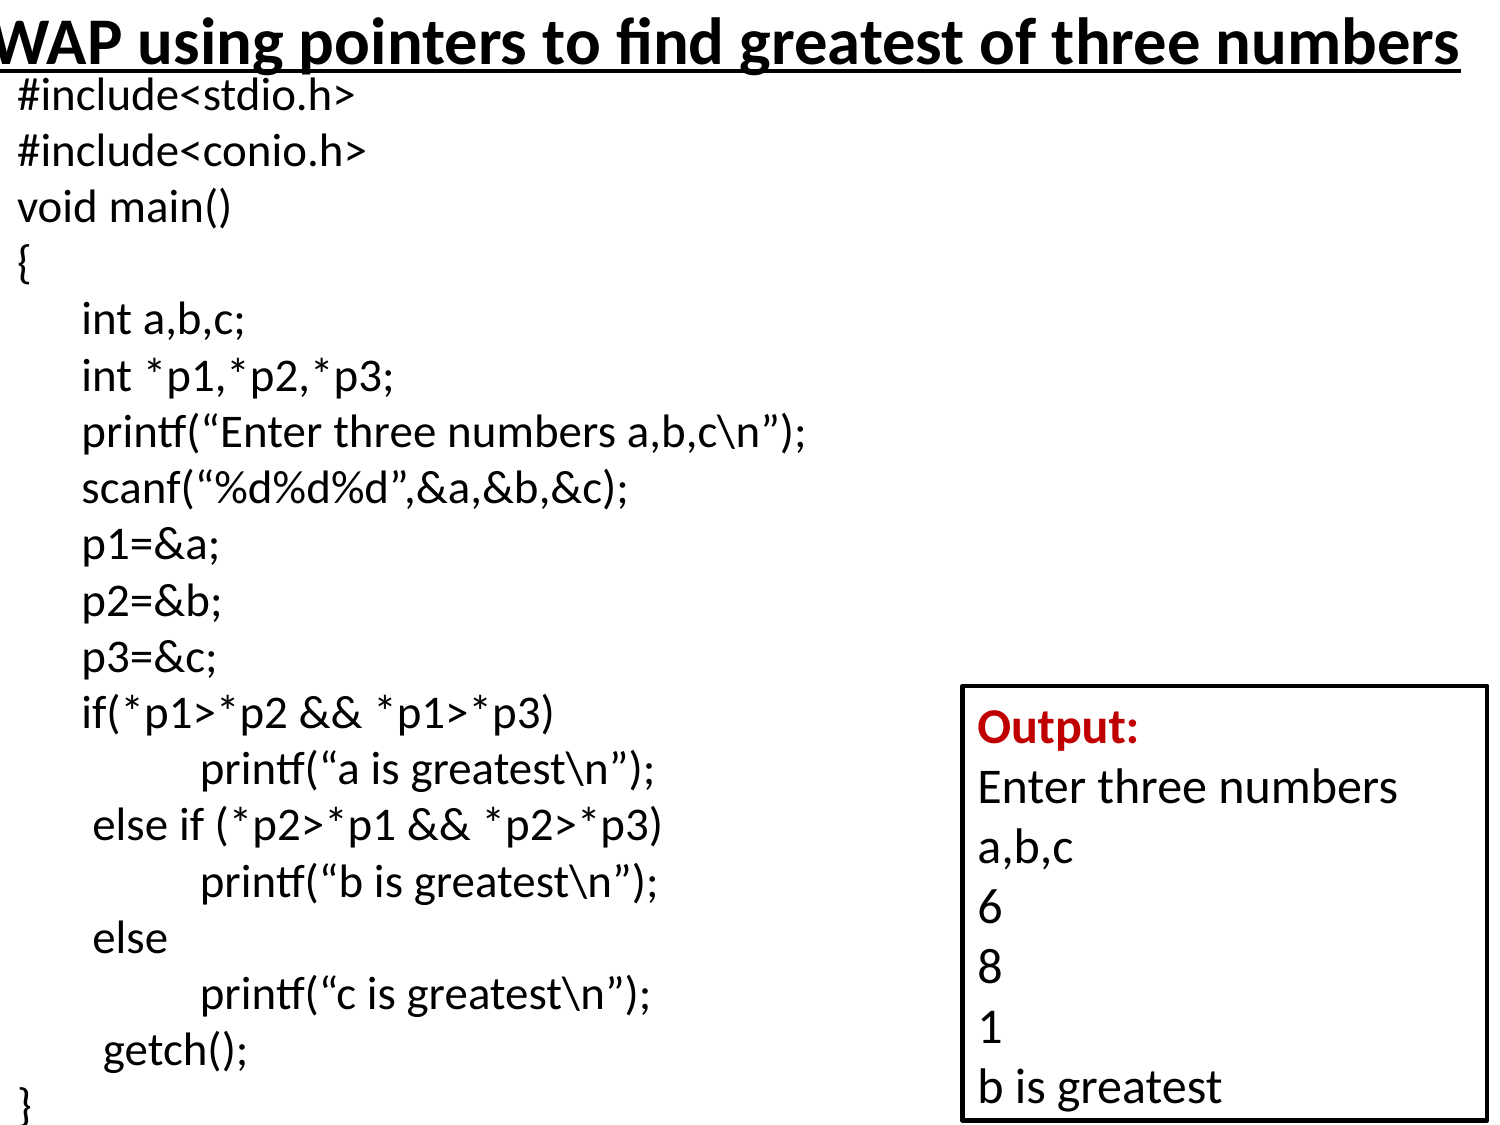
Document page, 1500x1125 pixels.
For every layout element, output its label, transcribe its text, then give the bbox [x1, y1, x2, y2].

text_box Output: Enter three numbers a,b,c 6 8 1 b is greatest [962, 685, 1488, 1121]
text_box WAP using pointers to find greatest of three numbers [0, 0, 1500, 155]
text_box #include<stdio.h> #include<conio.h> void main() { int a,b,c; int *p1,*p2,*p3; printf(“Enter three numbers a,b,c\n”); scanf(“%d%d%d”,&a,&b,&c); p1=&a; p2=&b; p3=&c; if(*p1>*p2 && *p1>*p3) printf(“a is greatest\n”); else if (*p2>*p1 && *p2>*p3) printf(“b is greatest\n”); else printf(“c is greatest\n”); getch(); } [2, 55, 1500, 1125]
